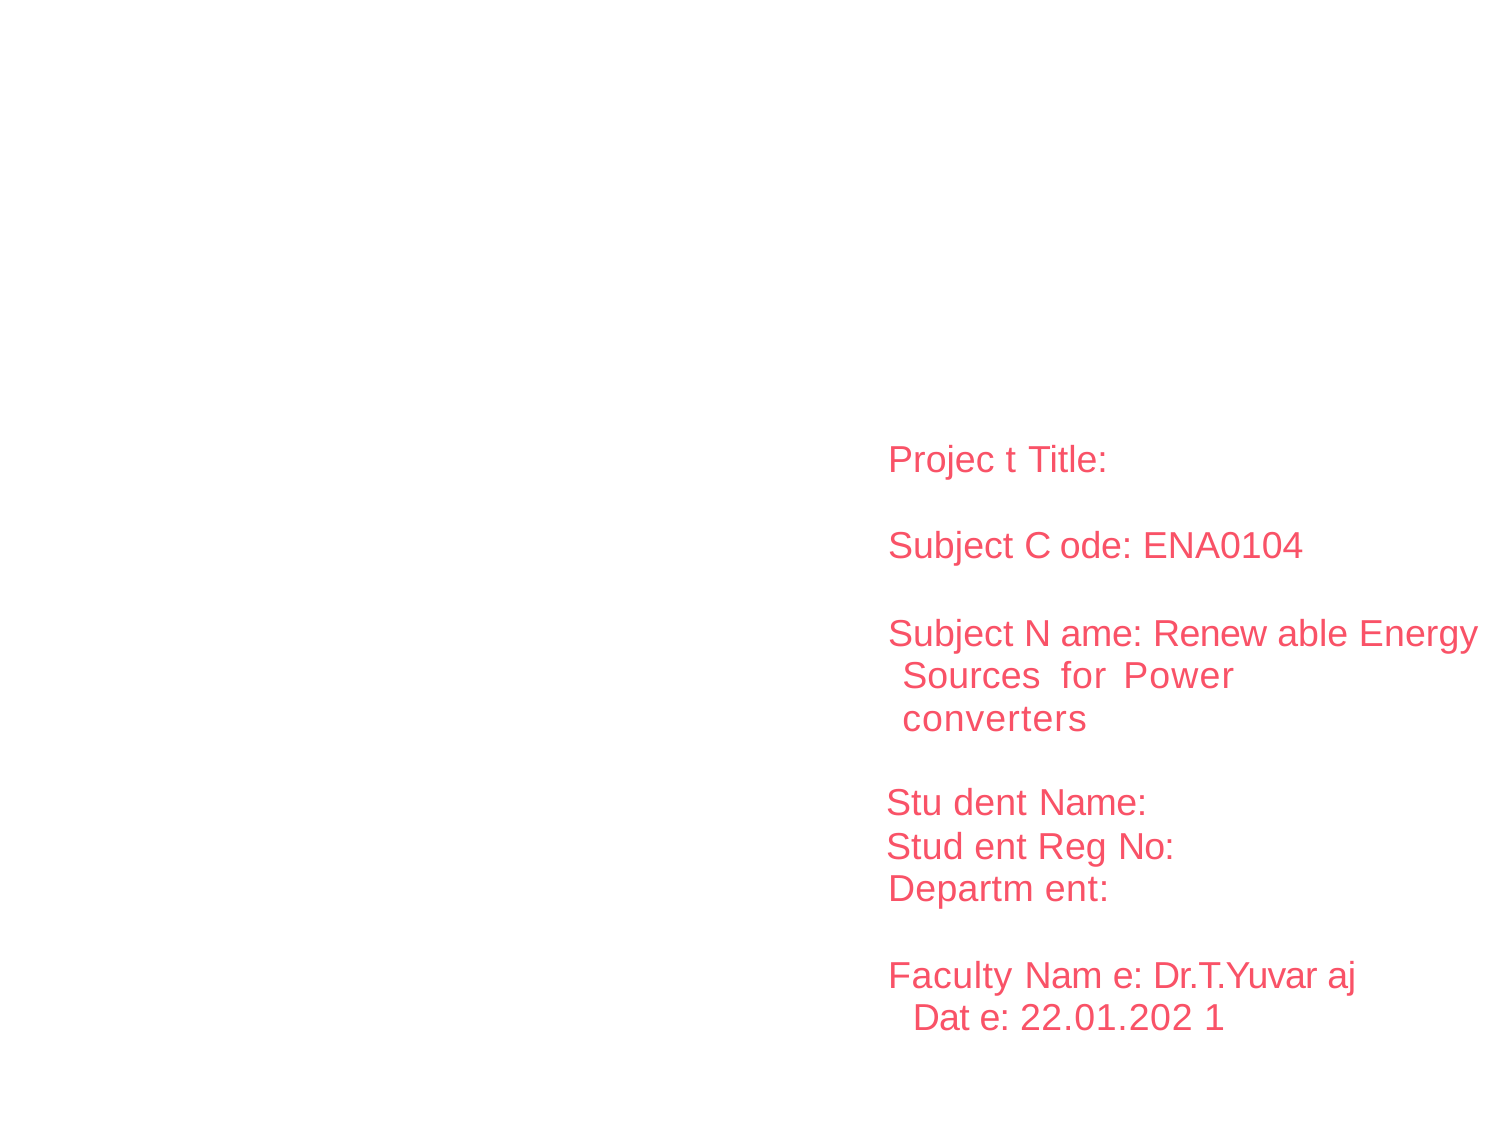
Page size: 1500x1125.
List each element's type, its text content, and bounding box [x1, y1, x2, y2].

text_box Projec t Title: Subject C ode: ENA0104 Subject N ame: Renew able Energy Sources for Power converters Stu dent Name: Stud ent Reg No: Departm ent: Faculty Nam e: Dr.T.Yuvar aj Dat e: 22.01.202 1 [886, 432, 1492, 1039]
